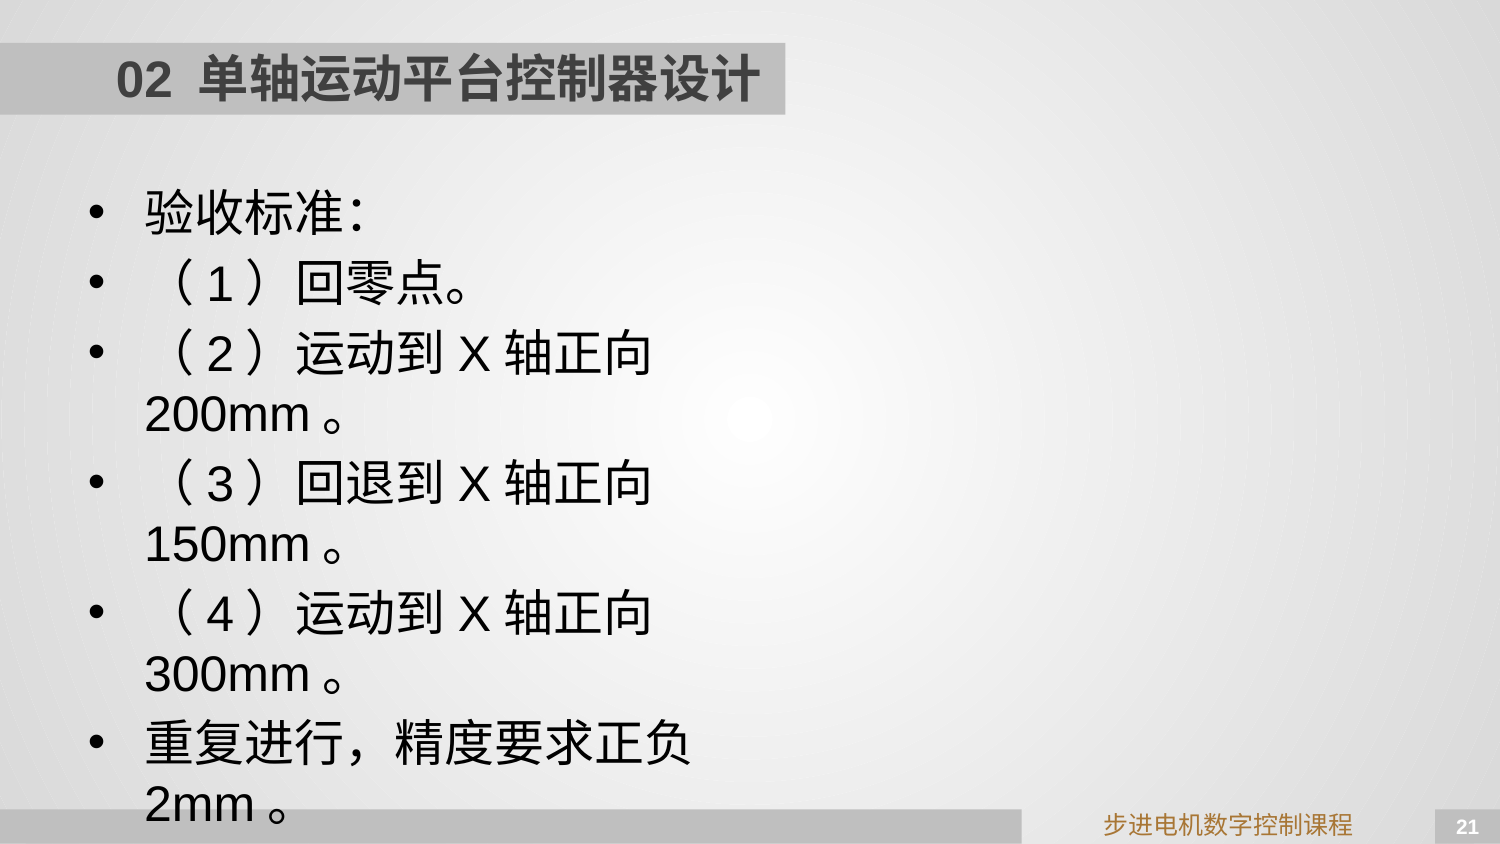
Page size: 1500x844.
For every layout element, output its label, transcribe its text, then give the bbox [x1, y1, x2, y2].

text_box 验收标准： （1）回零点。 （2）运动到X轴正向200mm。 （3）回退到X轴正向150mm。 （4）运动到X轴正向300mm。 重复进行，精度要求正负2mm。 每一次循环要求在15秒内完成。 加分项根据实际情况验收。 [73, 173, 859, 784]
title 02 单轴运动平台控制器设计 [76, 36, 777, 119]
